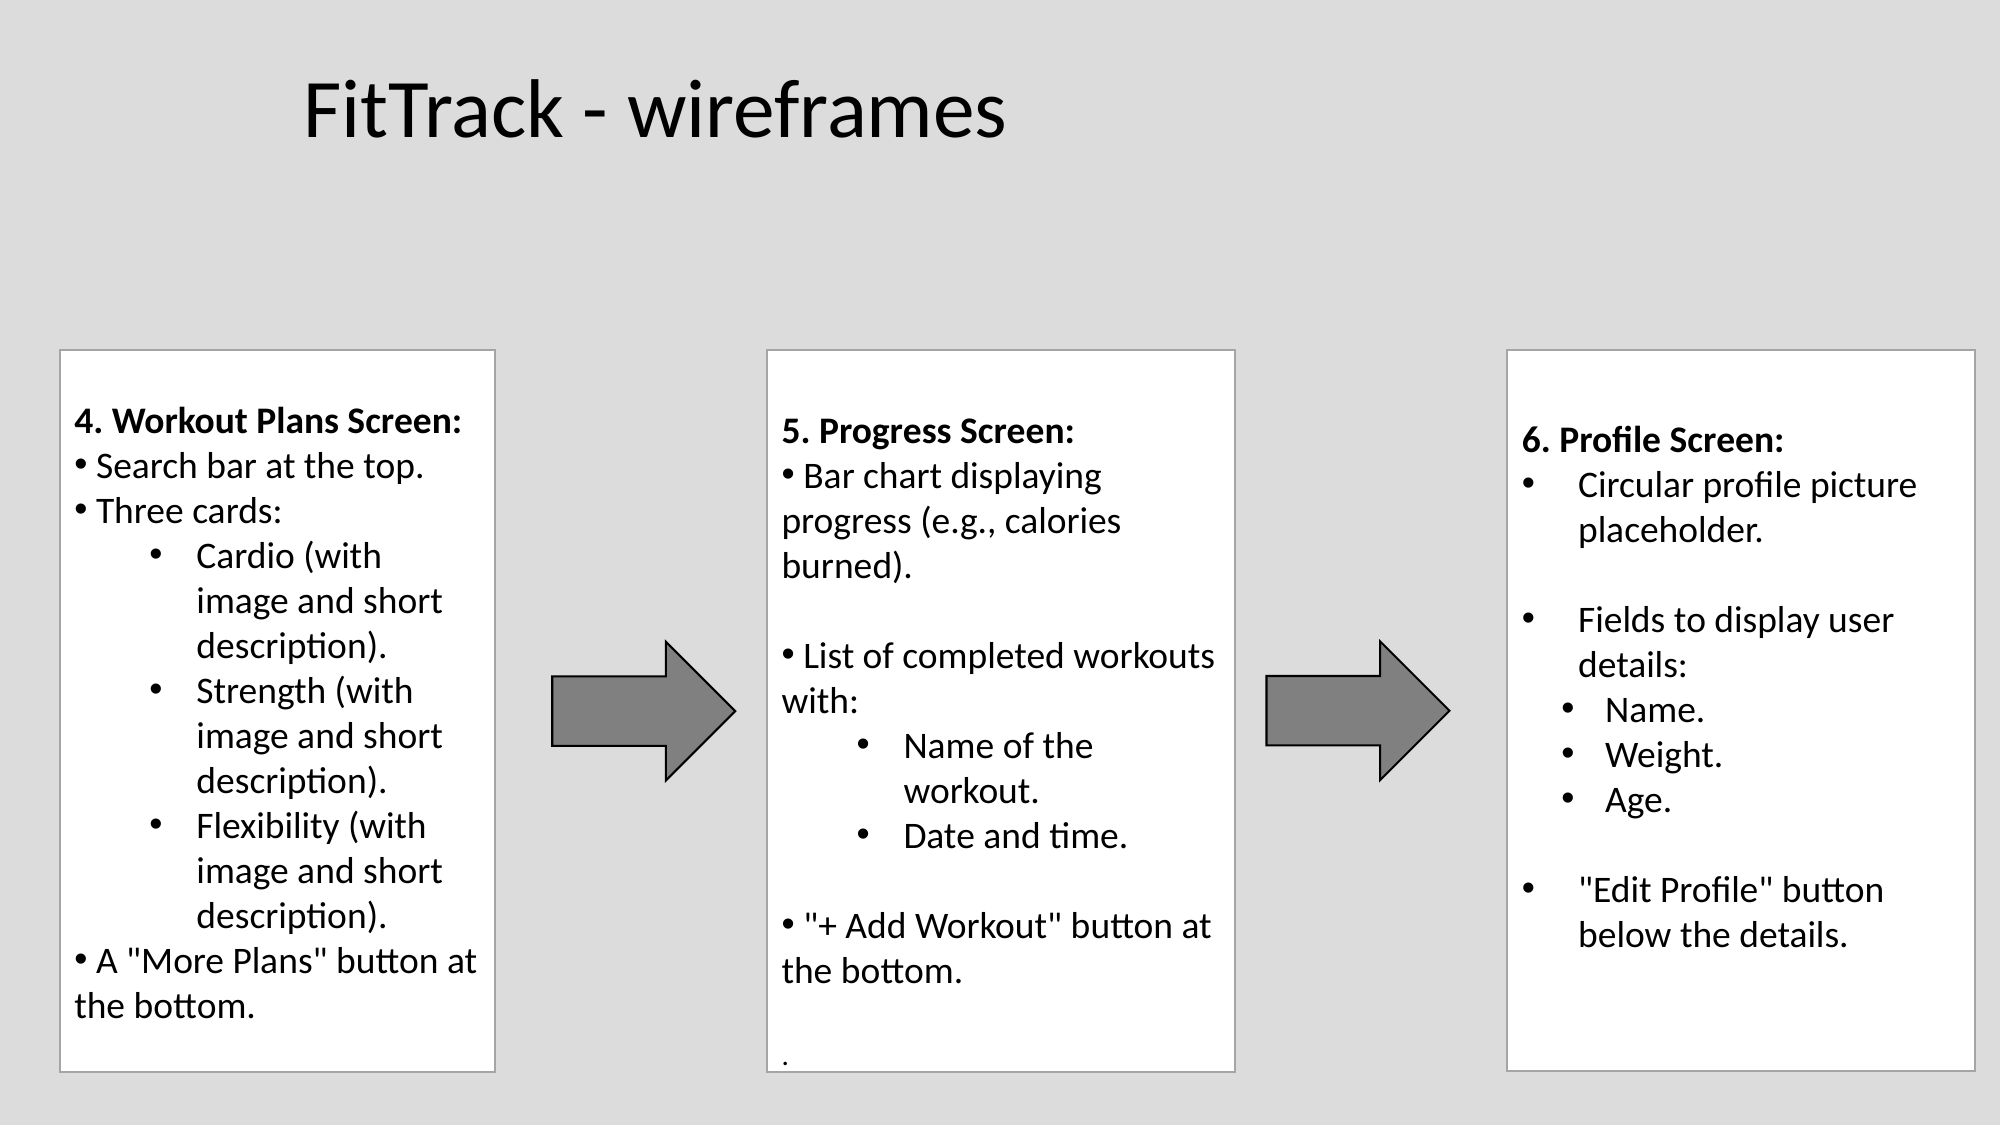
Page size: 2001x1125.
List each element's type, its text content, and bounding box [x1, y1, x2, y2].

title FitTrack - wireframes [0, 23, 1312, 163]
text_box 4. Workout Plans Screen: Search bar at the top. Three cards: Cardio (with image and short description). Strength (with image and short description). Flexibility (with image and short description). A "More Plans" button at the bottom. [59, 349, 496, 1073]
text_box [1265, 638, 1451, 783]
text_box 5. Progress Screen: Bar chart displaying progress (e.g., calories burned). List of completed workouts with: Name of the workout. Date and time. "+ Add Workout" button at the bottom. . [766, 349, 1236, 1073]
text_box [551, 639, 737, 784]
text_box 6. Profile Screen: Circular profile picture placeholder. Fields to display user details: Name. Weight. Age. "Edit Profile" button below the details. [1506, 349, 1976, 1072]
